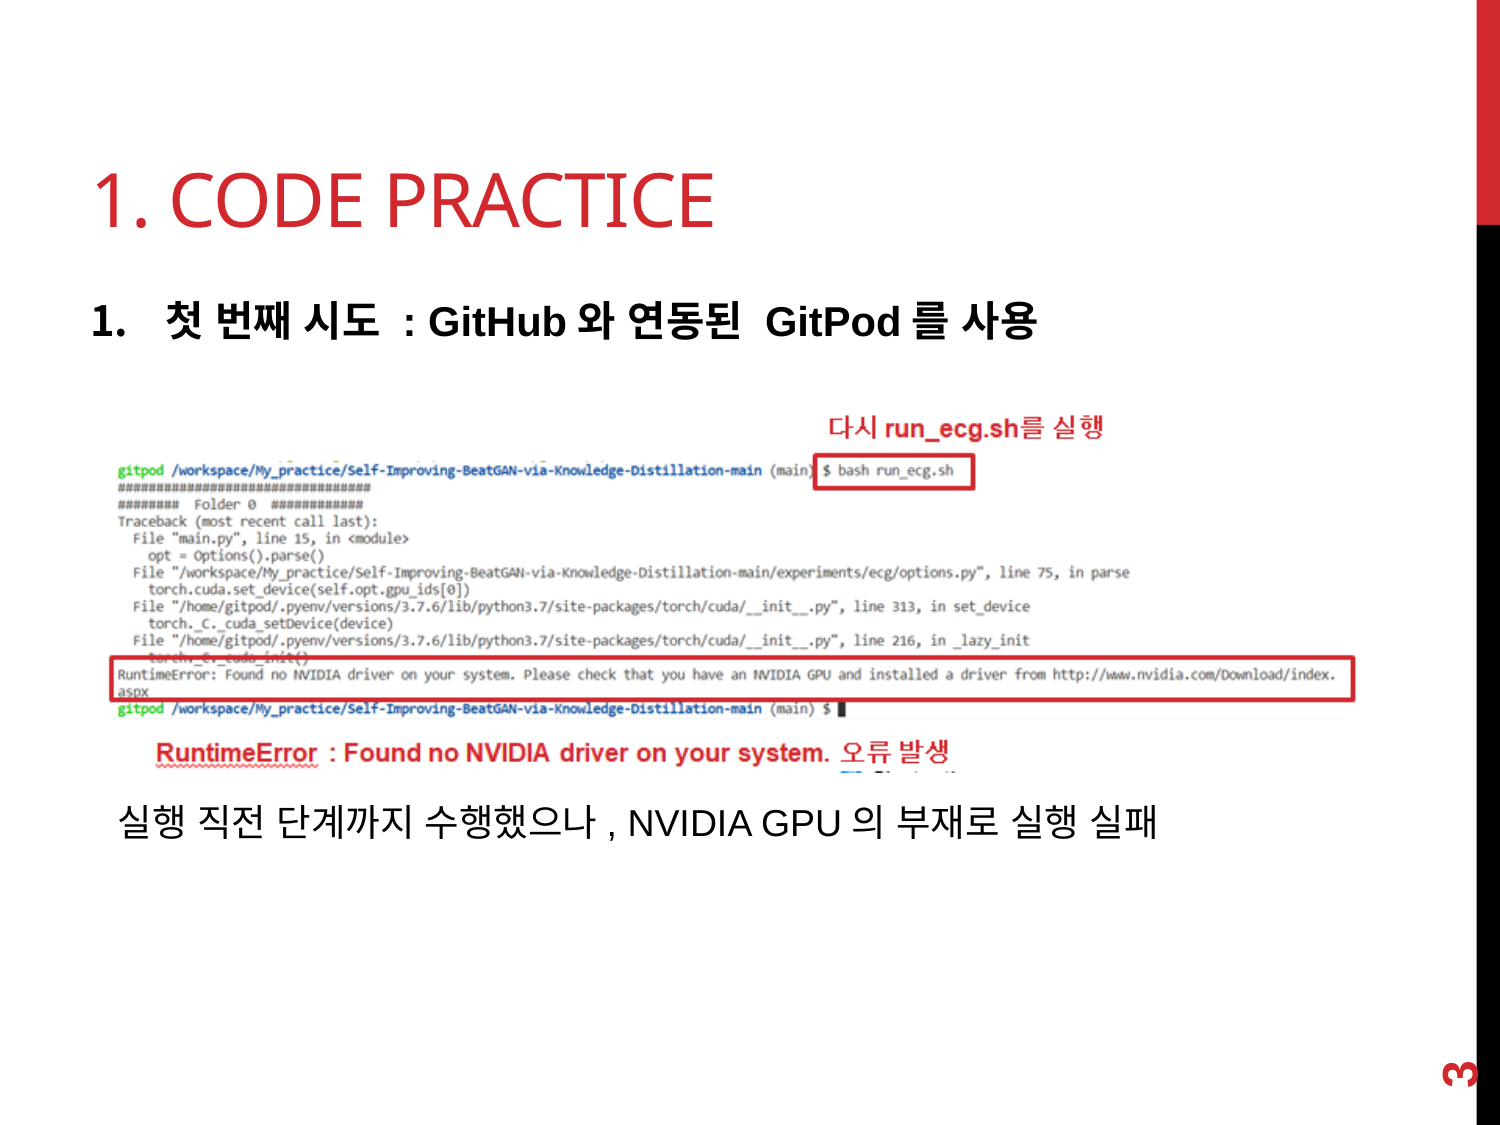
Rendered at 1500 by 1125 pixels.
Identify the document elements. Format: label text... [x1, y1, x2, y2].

list 첫 번째 시도 : GitHub와 연동된 GitPod를 사용 [75, 287, 1325, 1005]
picture [99, 389, 1365, 773]
slide_number 3 [1427, 887, 1488, 1104]
title 1. Code practice [75, 25, 1025, 250]
text_box 실행 직전 단계까지 수행했으나, NVIDIA GPU의 부재로 실행 실패 [102, 792, 1403, 852]
